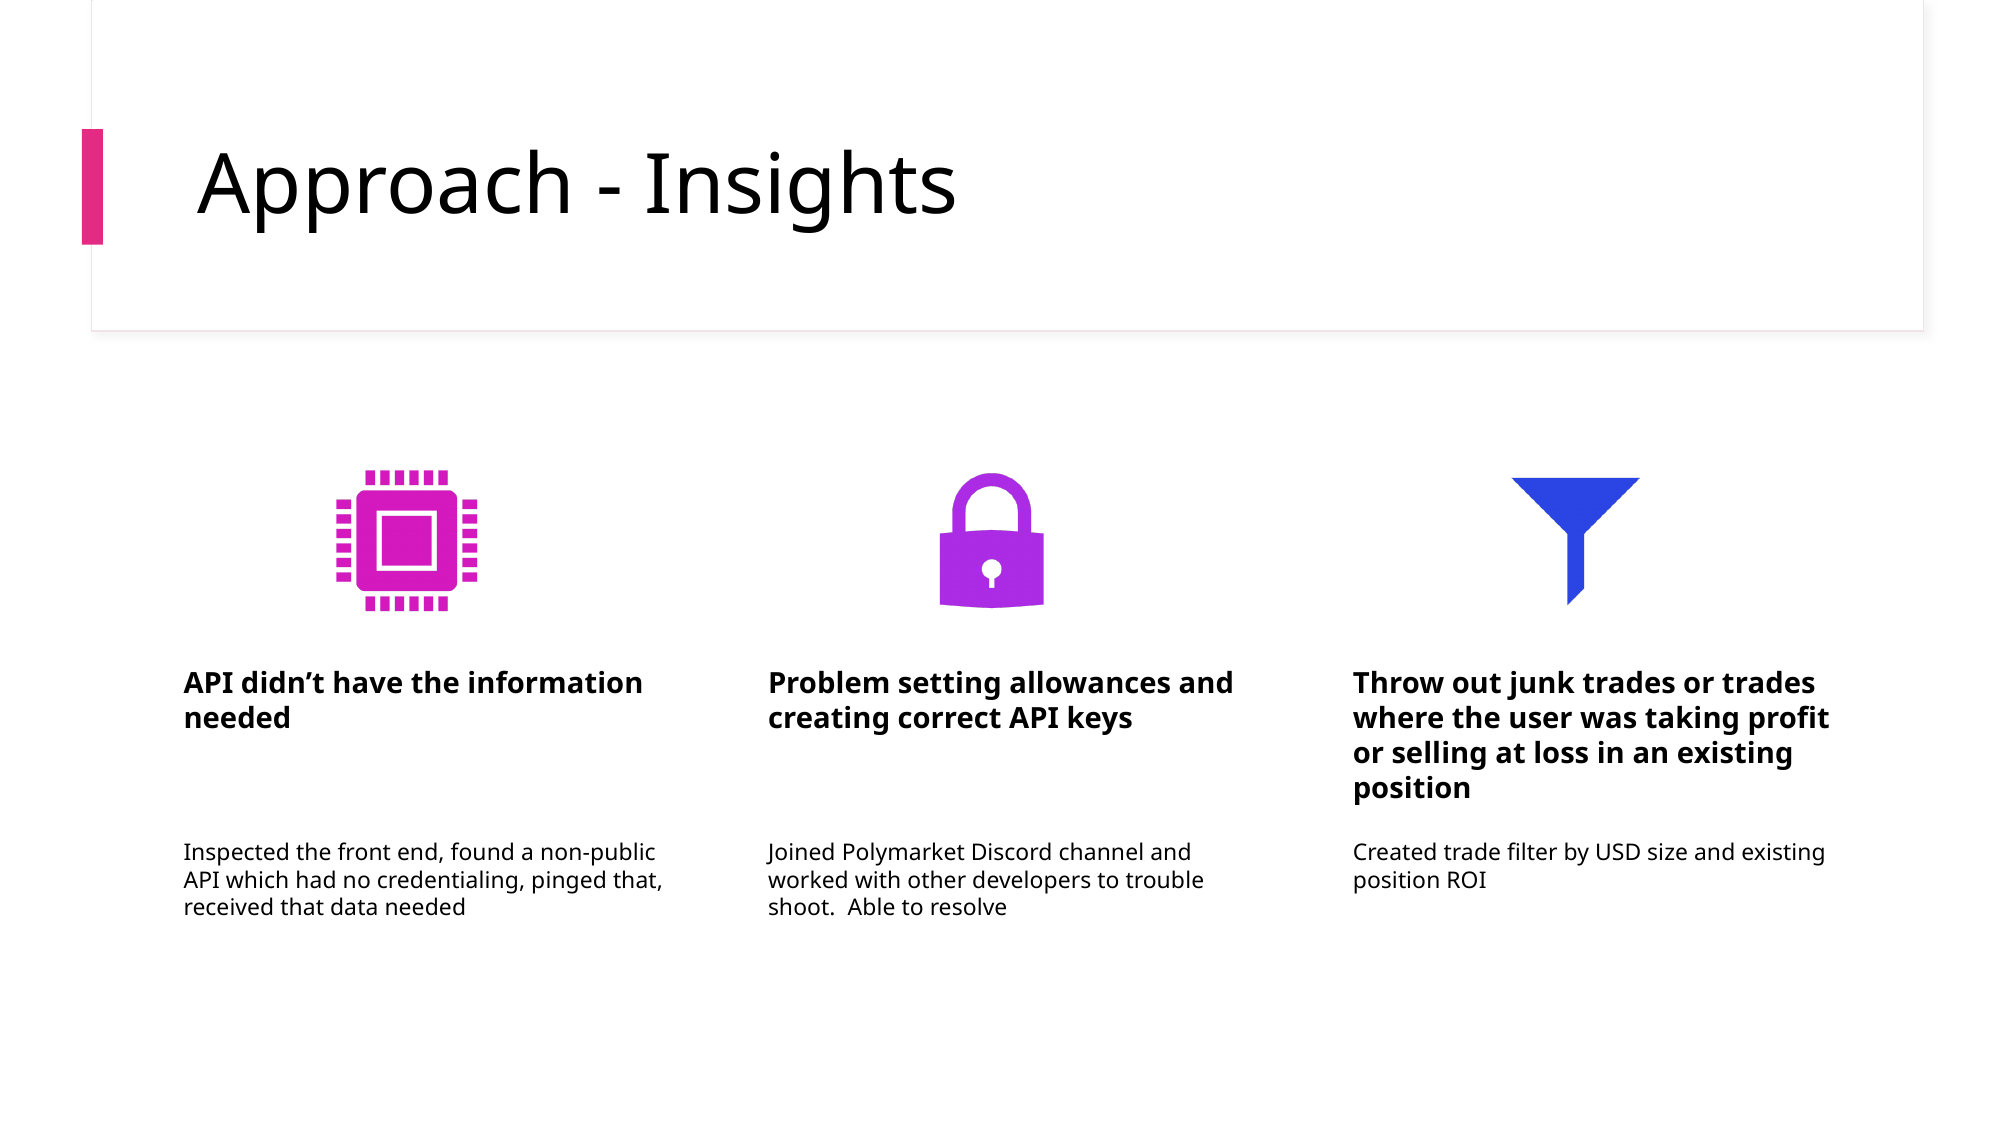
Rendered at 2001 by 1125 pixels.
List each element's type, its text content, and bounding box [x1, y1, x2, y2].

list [182, 406, 1851, 1013]
title Approach - Insights [183, 90, 1851, 284]
